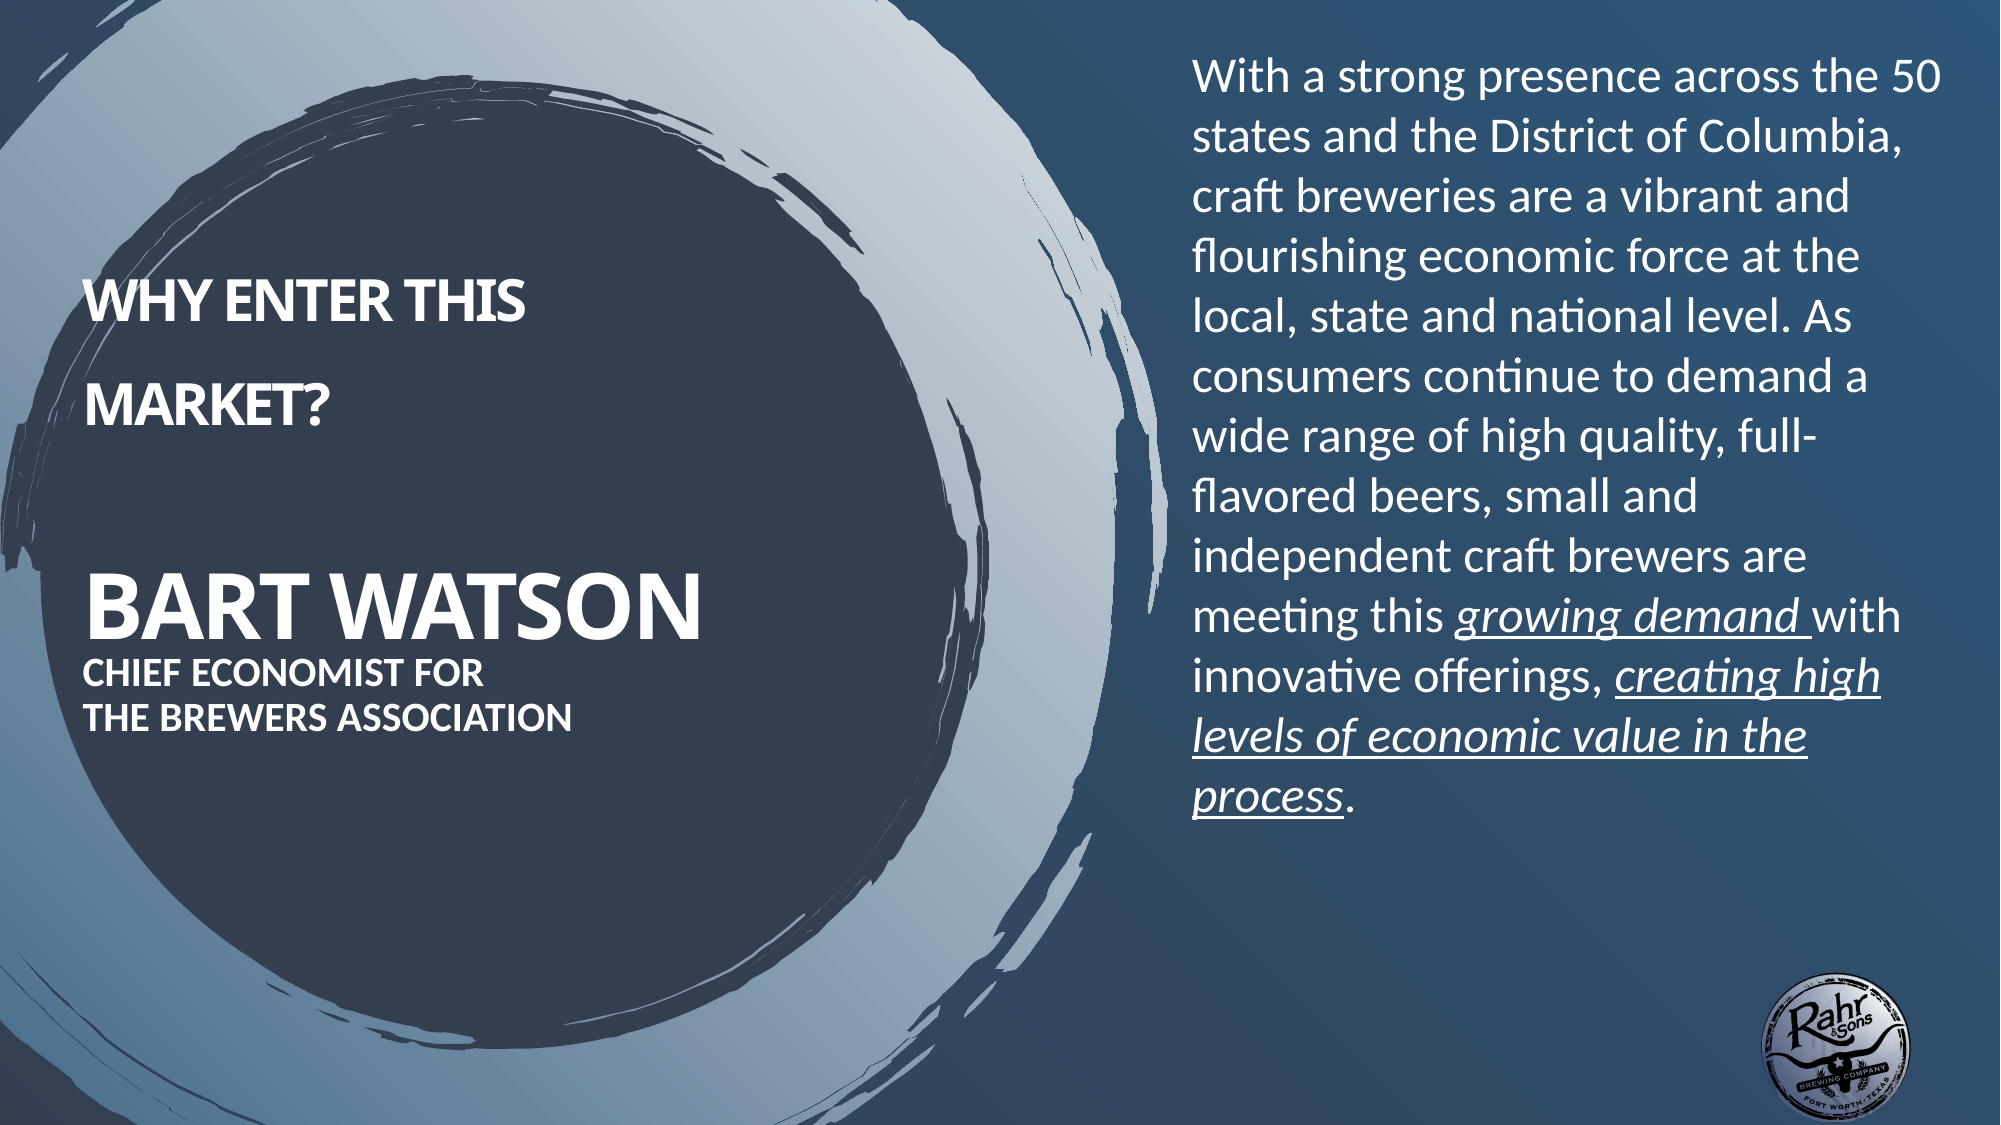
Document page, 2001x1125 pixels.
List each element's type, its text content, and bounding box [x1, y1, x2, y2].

picture [1758, 972, 1913, 1123]
text_box Why enter this market? [82, 342, 770, 438]
list Chief Economist for the Brewers Association [82, 650, 869, 823]
title Bart Watson [82, 528, 869, 650]
text_box With a strong presence across the 50 states and the District of Columbia, craft breweries are a vibrant and flourishing economic force at the local, state and national level. As consumers continue to demand a wide range of high quality, full-flavored beers, small and independent craft brewers are meeting this growing demand with innovative offerings, creating high levels of economic value in the process. [1177, 35, 1972, 830]
